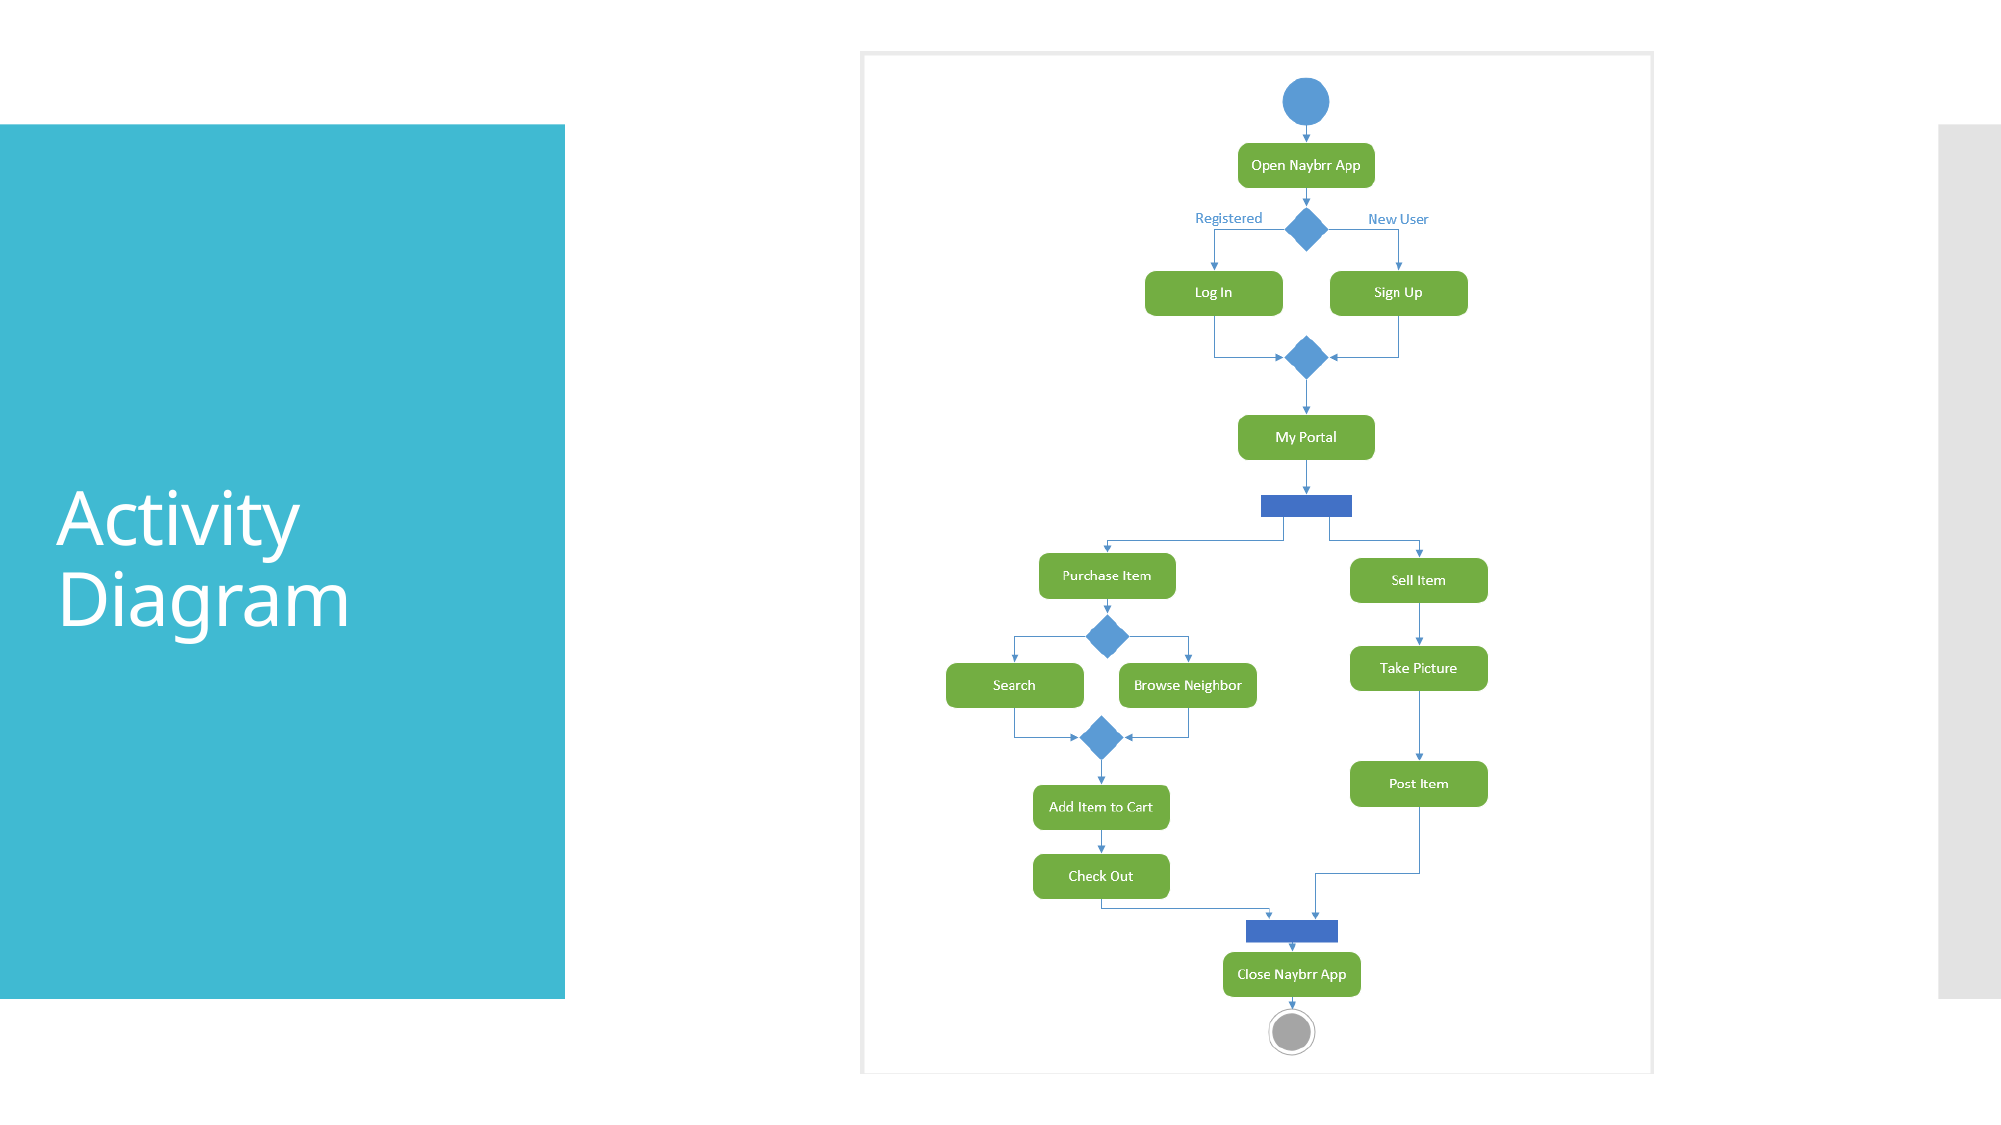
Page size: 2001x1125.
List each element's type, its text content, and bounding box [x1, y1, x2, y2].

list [859, 51, 1654, 1074]
title Activity Diagram [41, 184, 525, 940]
